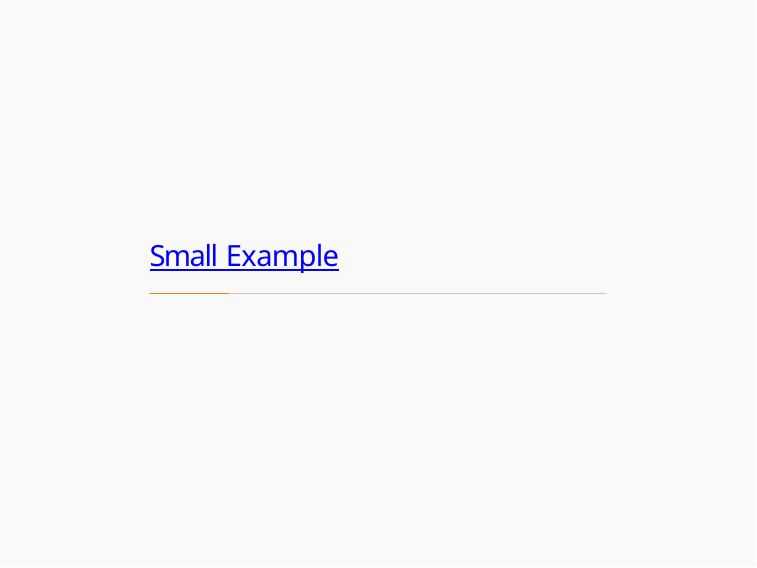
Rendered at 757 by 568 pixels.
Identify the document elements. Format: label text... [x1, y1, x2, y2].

text_box Small Example [147, 234, 350, 278]
